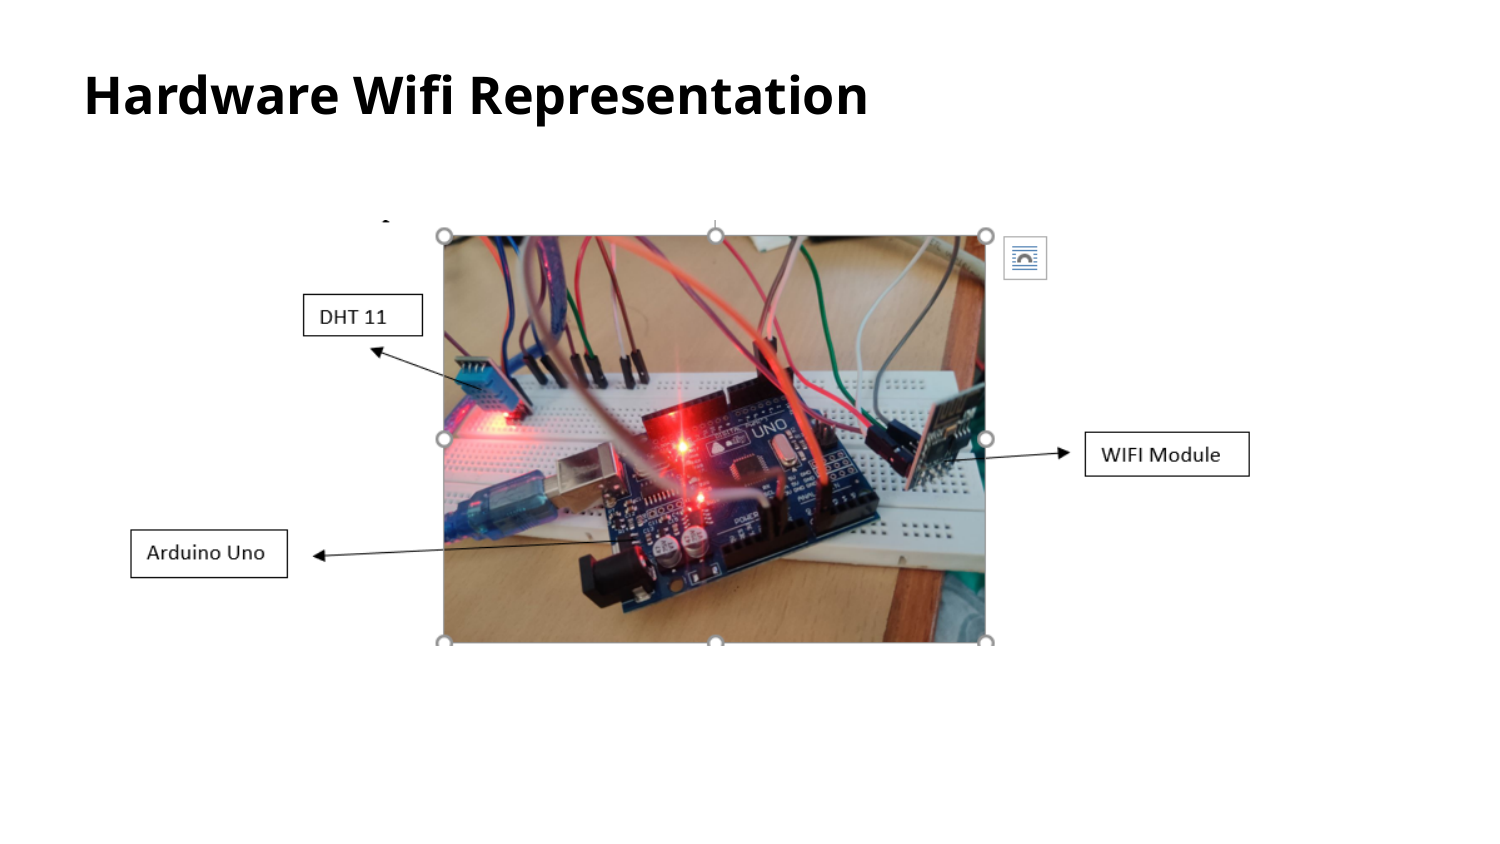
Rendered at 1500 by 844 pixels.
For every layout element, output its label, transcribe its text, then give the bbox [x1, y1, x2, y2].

text_box Hardware Wifi Representation [72, 56, 1422, 131]
picture [112, 219, 1310, 646]
